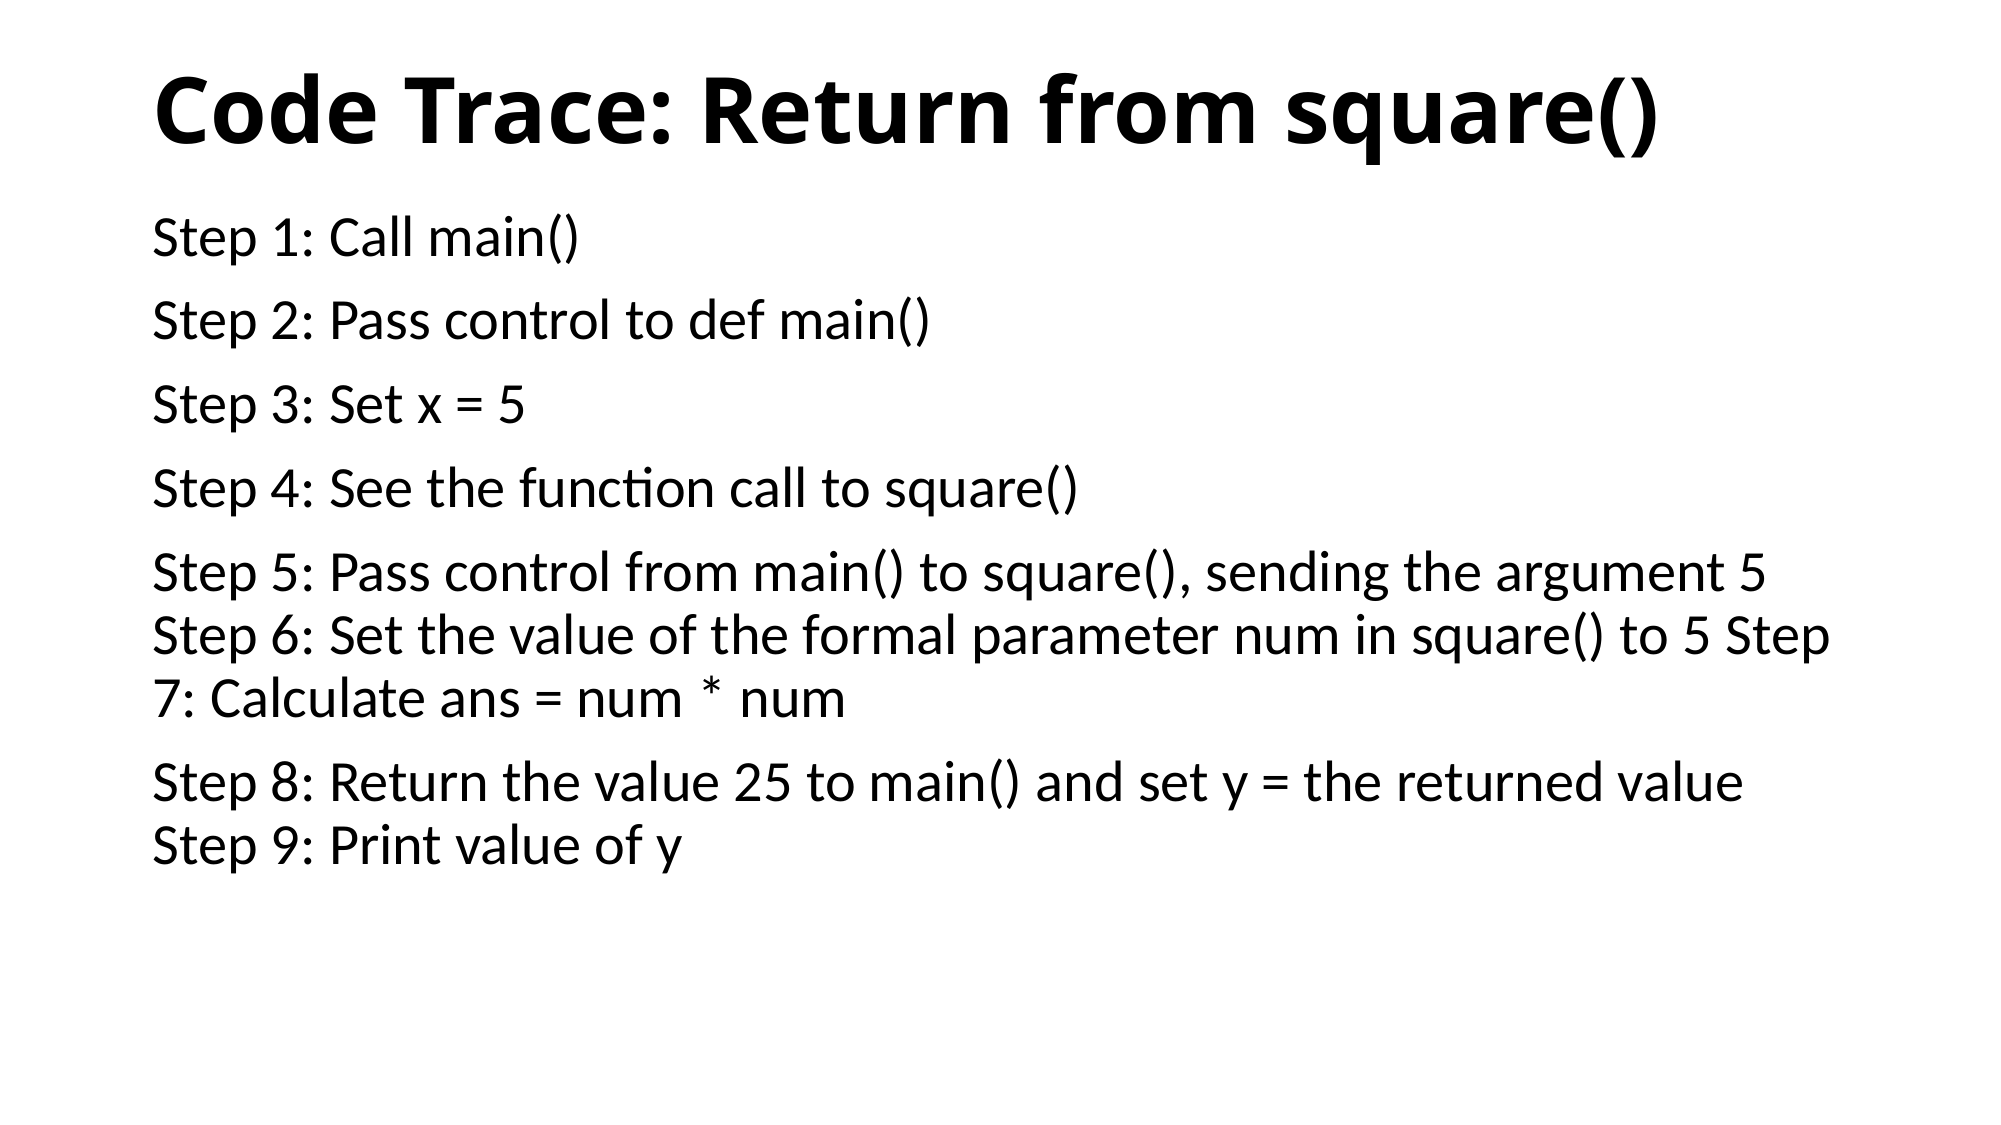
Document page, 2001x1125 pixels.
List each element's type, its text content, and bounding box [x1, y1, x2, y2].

title Code Trace: Return from square() [137, 59, 1863, 198]
list Step 1: Call main() Step 2: Pass control to def main() Step 3: Set x = 5 Step 4: See the function call to square() Step 5: Pass control from main() to square(), sending the argument 5 Step 6: Set the value of the formal parameter num in square() to 5 Step 7: Calculate ans = num * num Step 8: Return the value 25 to main() and set y = the returned value Step 9: Print value of y [137, 198, 1863, 1014]
